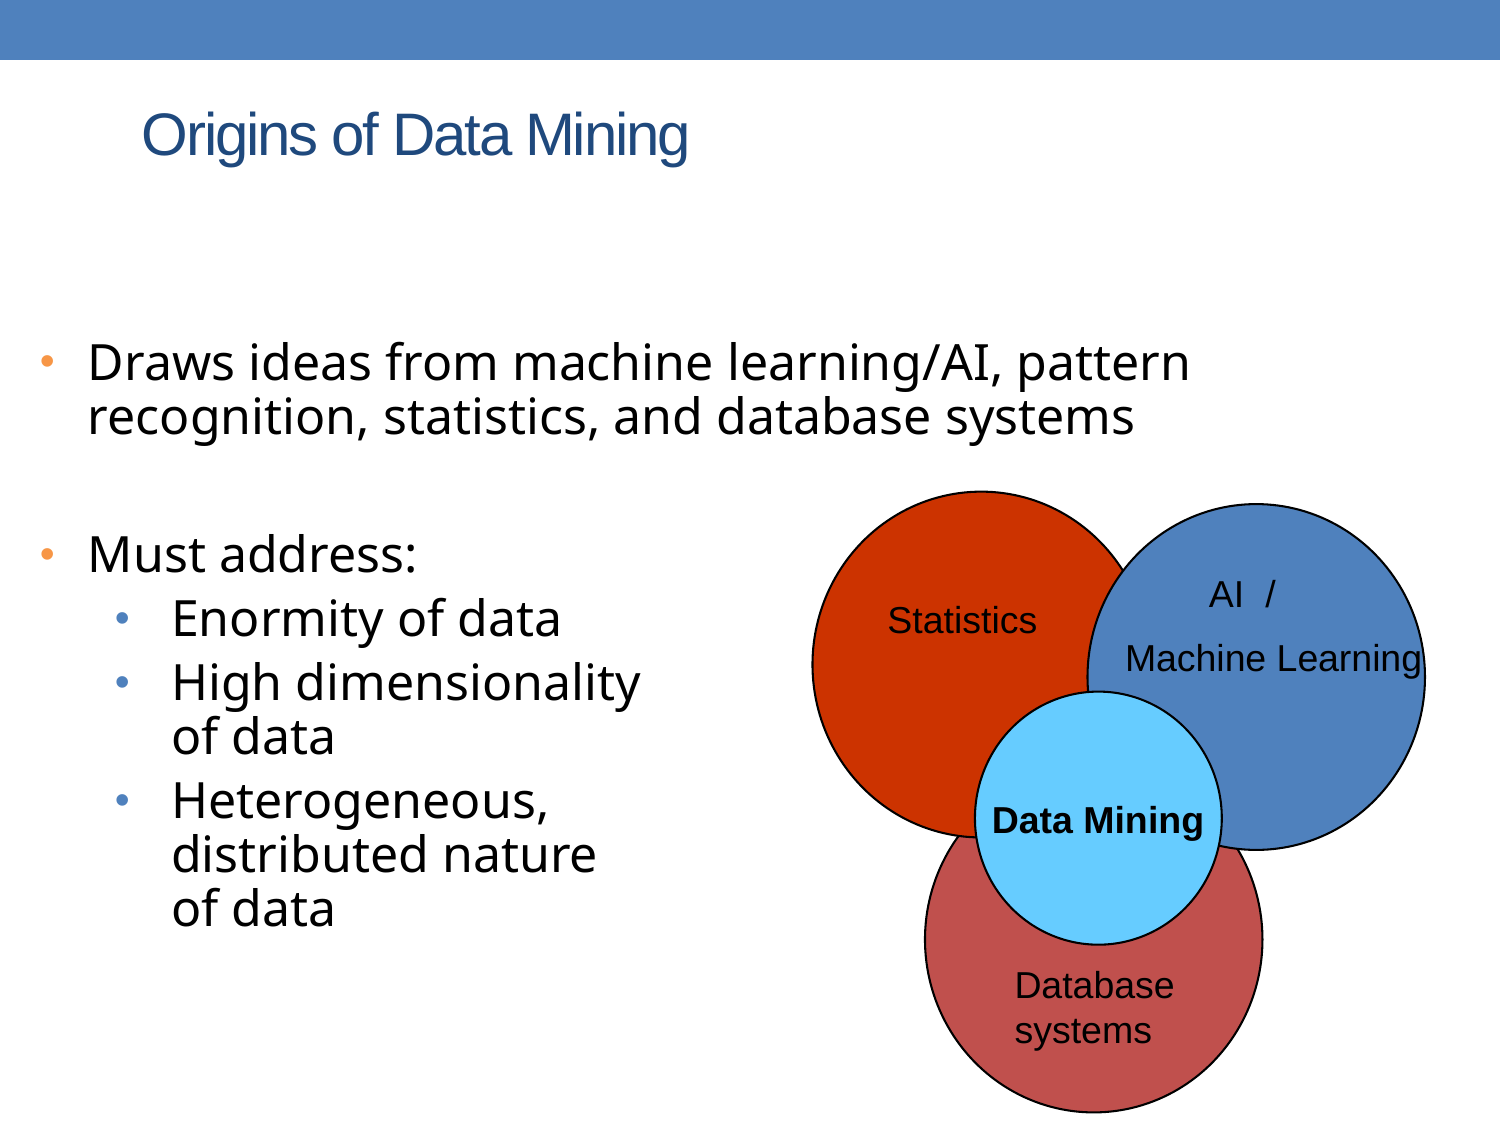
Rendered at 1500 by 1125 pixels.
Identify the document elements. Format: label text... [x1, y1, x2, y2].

text_box [812, 491, 1123, 838]
title Origins of Data Mining [141, 87, 1238, 175]
text_box Statistics [849, 589, 1075, 649]
text_box AI / Machine Learning [1125, 562, 1475, 686]
text_box [1130, 504, 1383, 562]
text_box Data Mining [974, 691, 1222, 945]
text_box Database systems [999, 954, 1238, 1059]
text_box [1087, 568, 1425, 850]
list Draws ideas from machine learning/AI, pattern recognition, statistics, and database systems Must address: Enormity of data High dimensionality of data Heterogeneous, distributed nature of data [24, 174, 1475, 1075]
text_box [924, 836, 1263, 1113]
